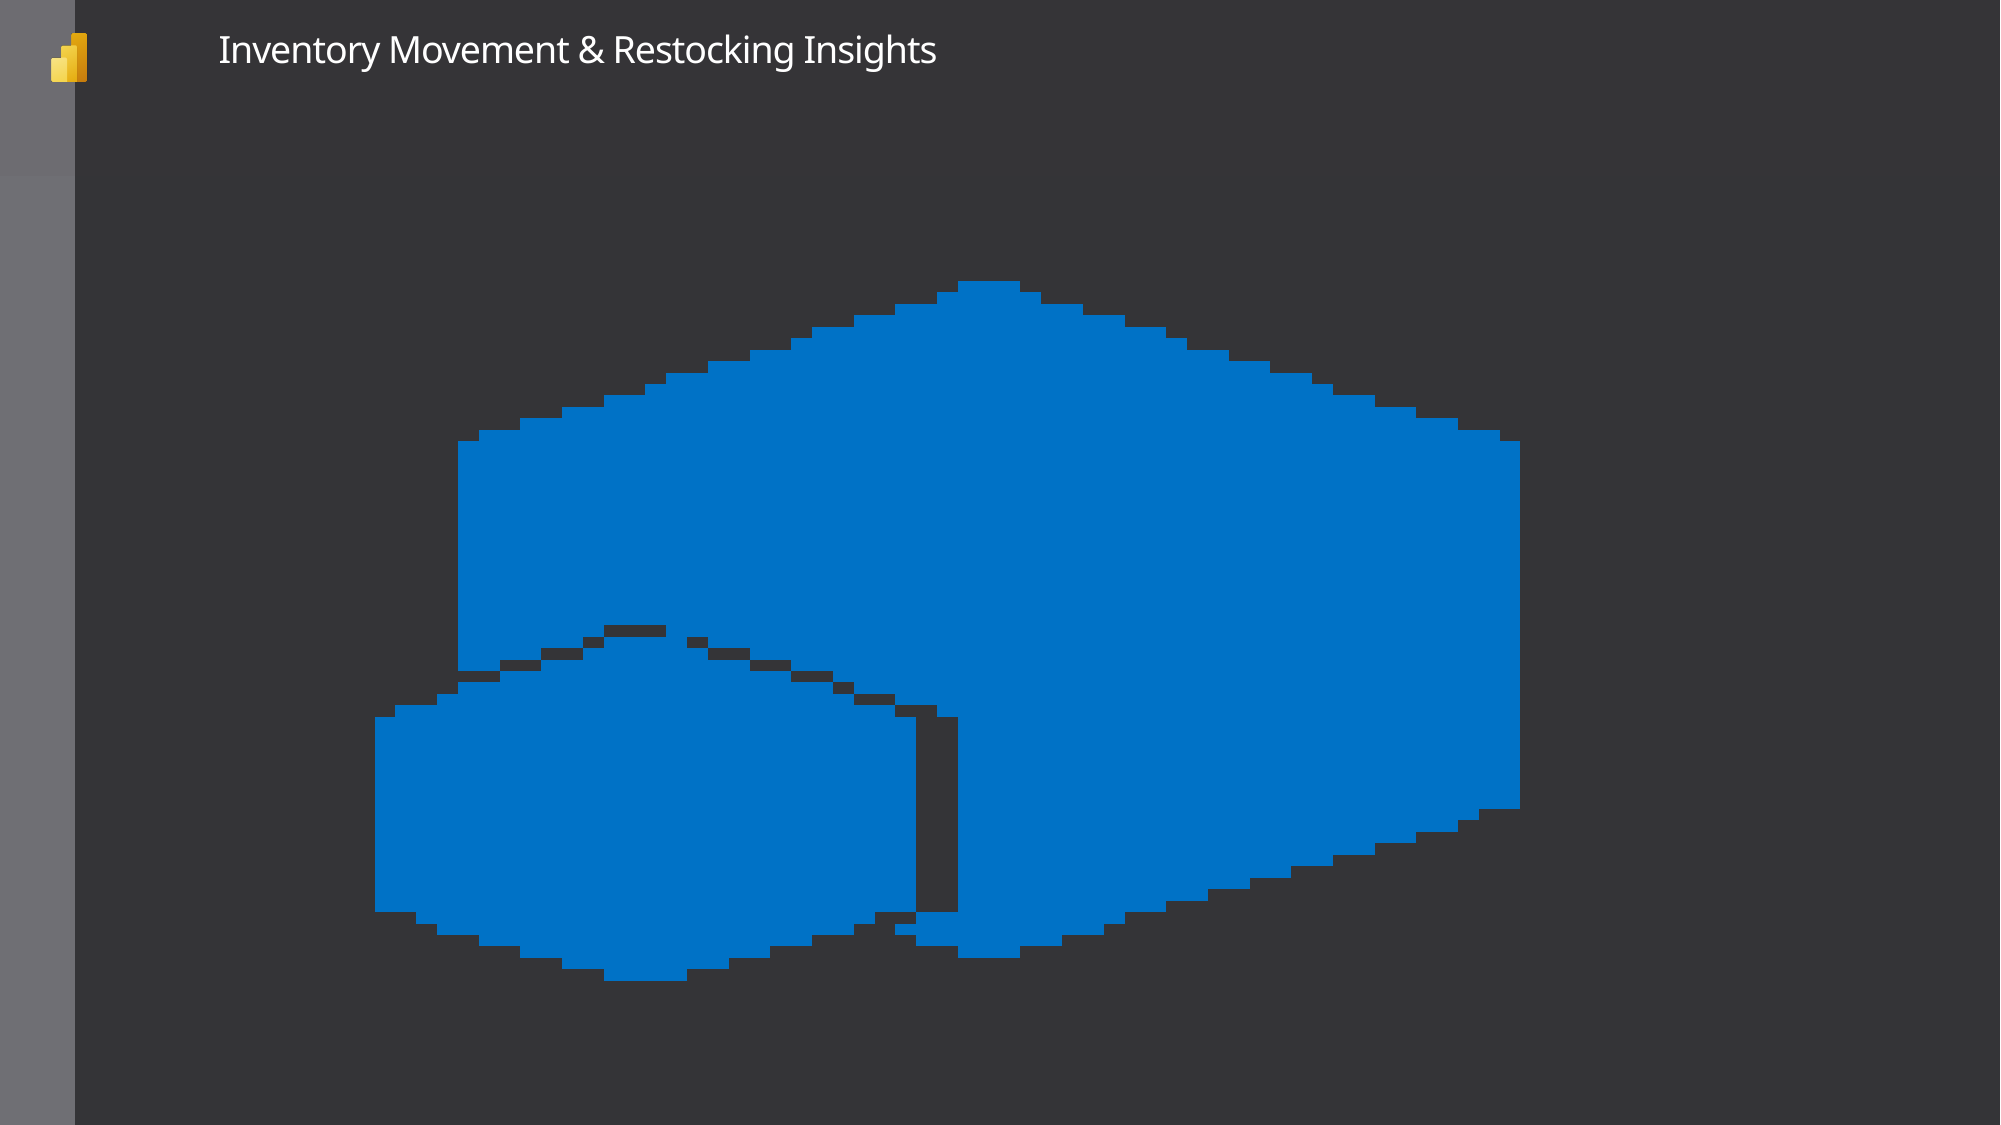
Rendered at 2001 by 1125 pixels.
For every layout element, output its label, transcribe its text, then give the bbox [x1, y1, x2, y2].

title Inventory Movement & Restocking Insights [0, 0, 2000, 109]
picture [0, 109, 2000, 1125]
picture [44, 32, 93, 82]
